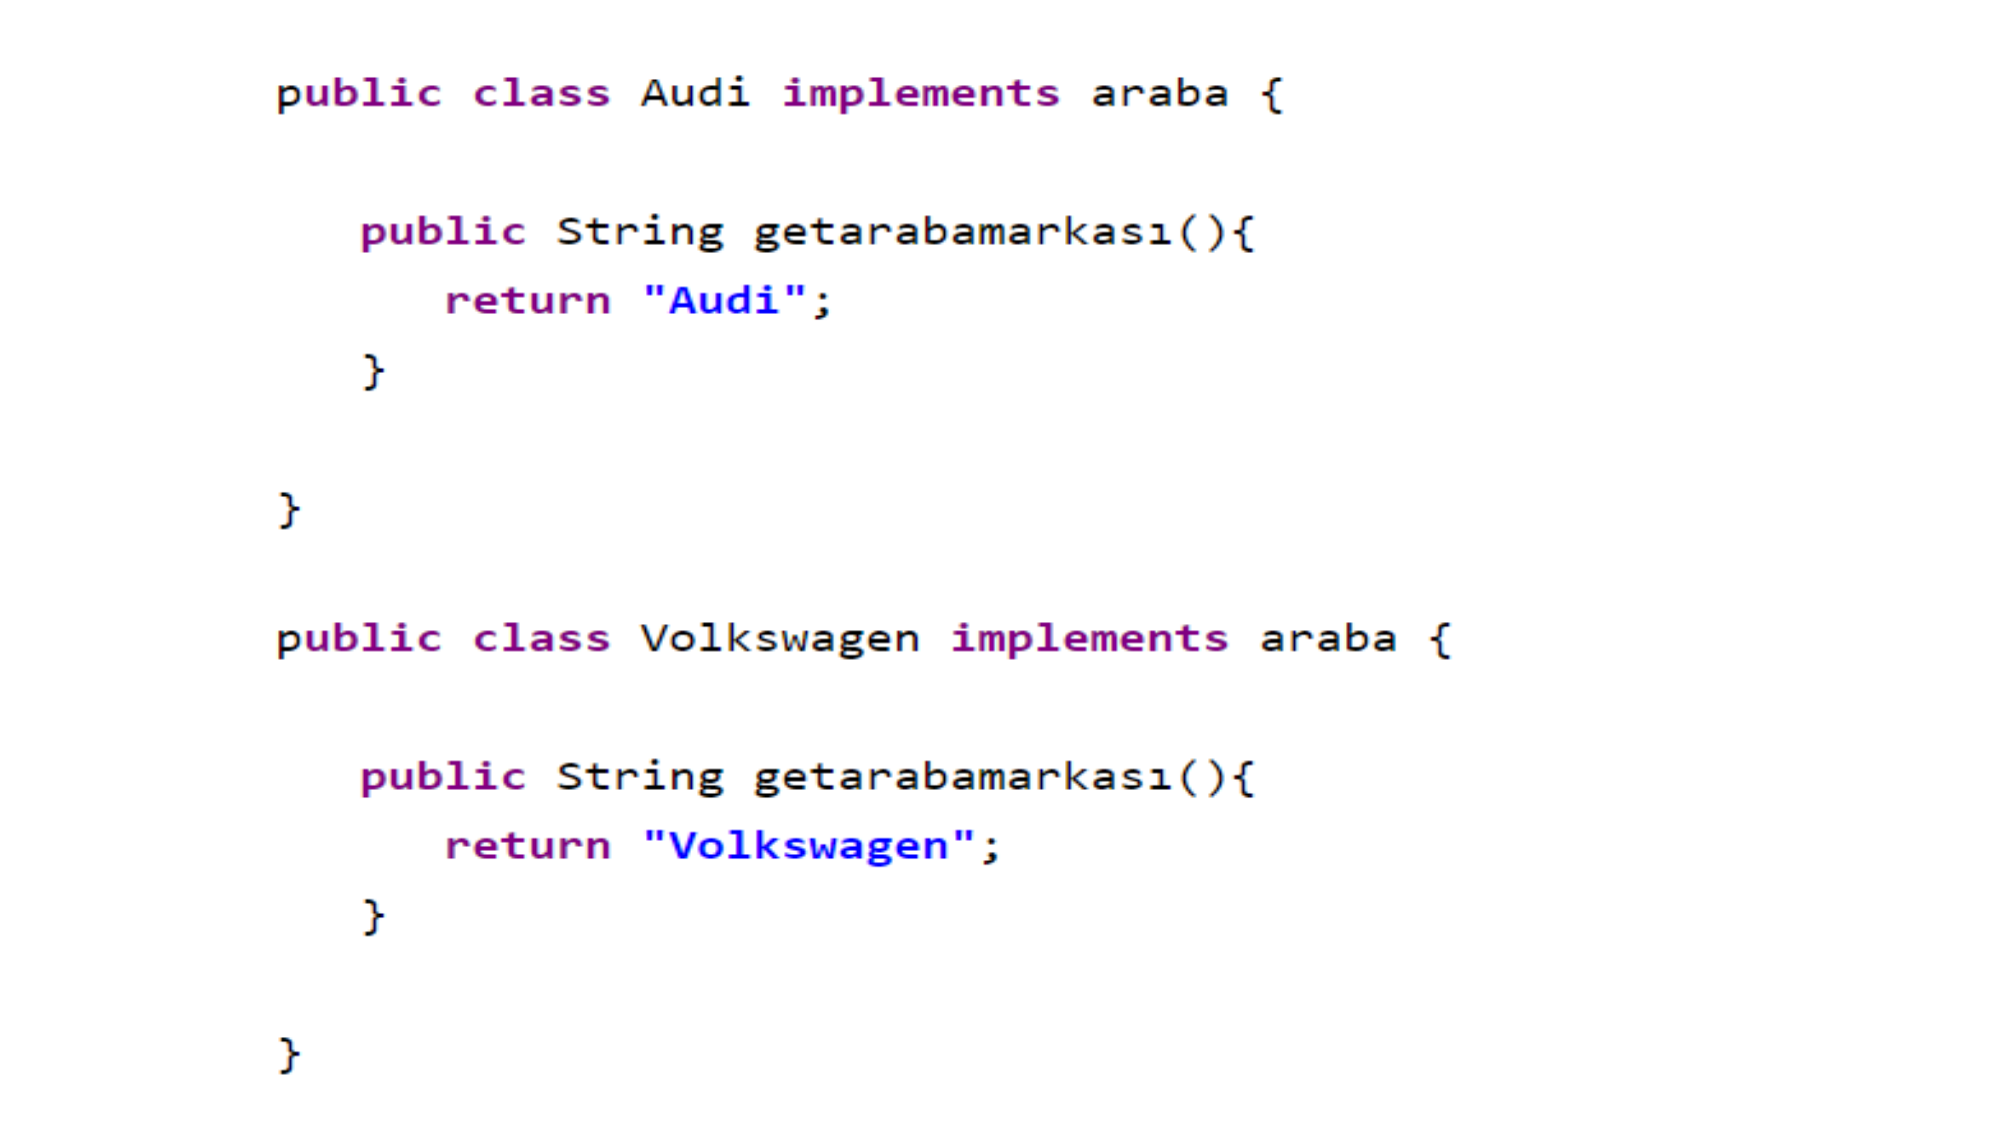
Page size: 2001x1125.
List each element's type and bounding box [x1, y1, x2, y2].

picture [226, 19, 1529, 1093]
